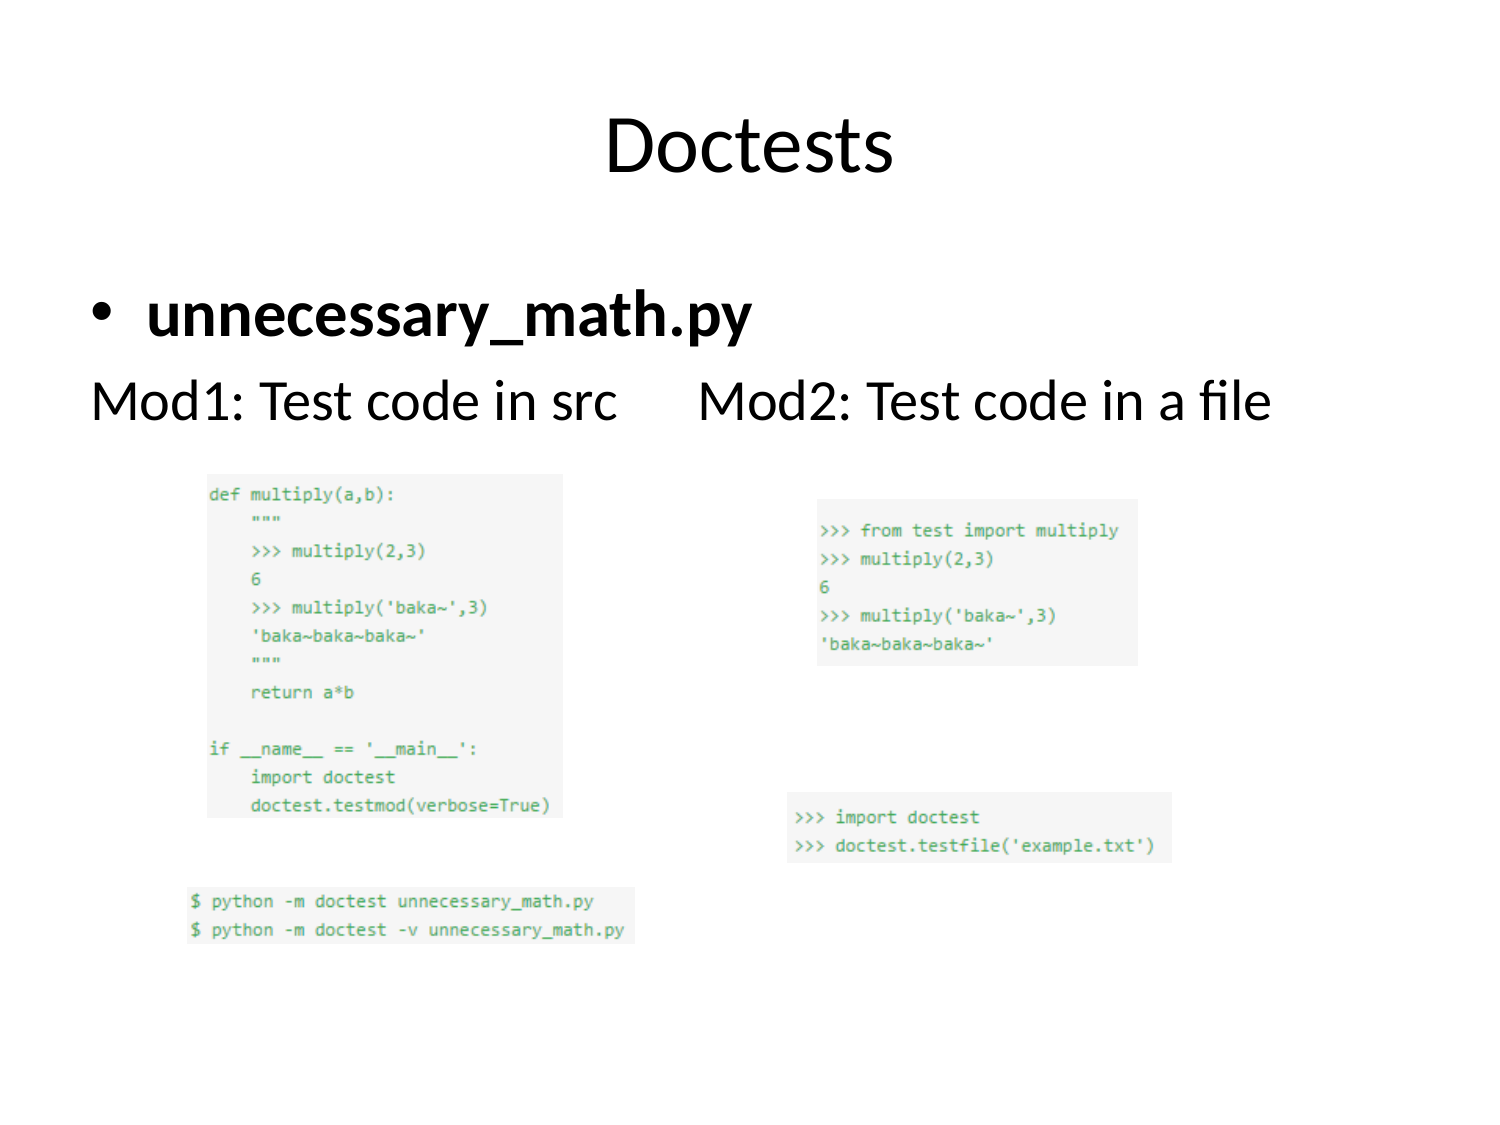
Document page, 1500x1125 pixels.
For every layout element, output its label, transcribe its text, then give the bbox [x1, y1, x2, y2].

list unnecessary_math.py Mod1: Test code in src Mod2: Test code in a file [75, 262, 1425, 1005]
title Doctests [75, 45, 1425, 233]
picture [187, 887, 635, 944]
picture [207, 474, 563, 818]
picture [816, 499, 1138, 666]
picture [787, 791, 1173, 863]
